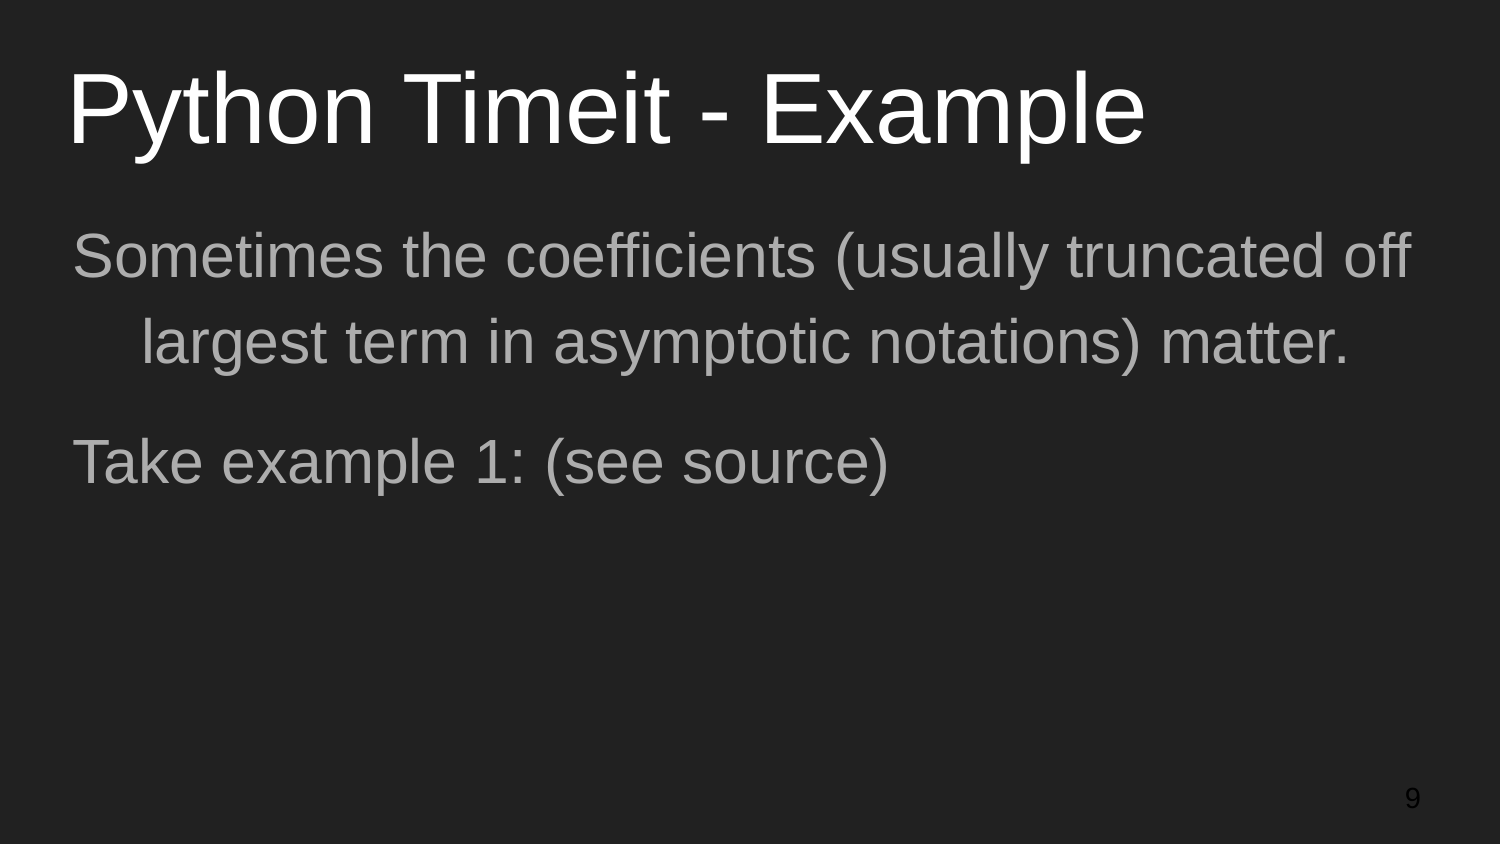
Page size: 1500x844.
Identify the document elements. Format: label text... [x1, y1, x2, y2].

title Python Timeit - Example [51, 28, 1449, 167]
list Sometimes the coefficients (usually truncated off largest term in asymptotic notations) matter. Take example 1: (see source) [51, 189, 1449, 750]
slide_number ‹#› [1389, 764, 1480, 830]
